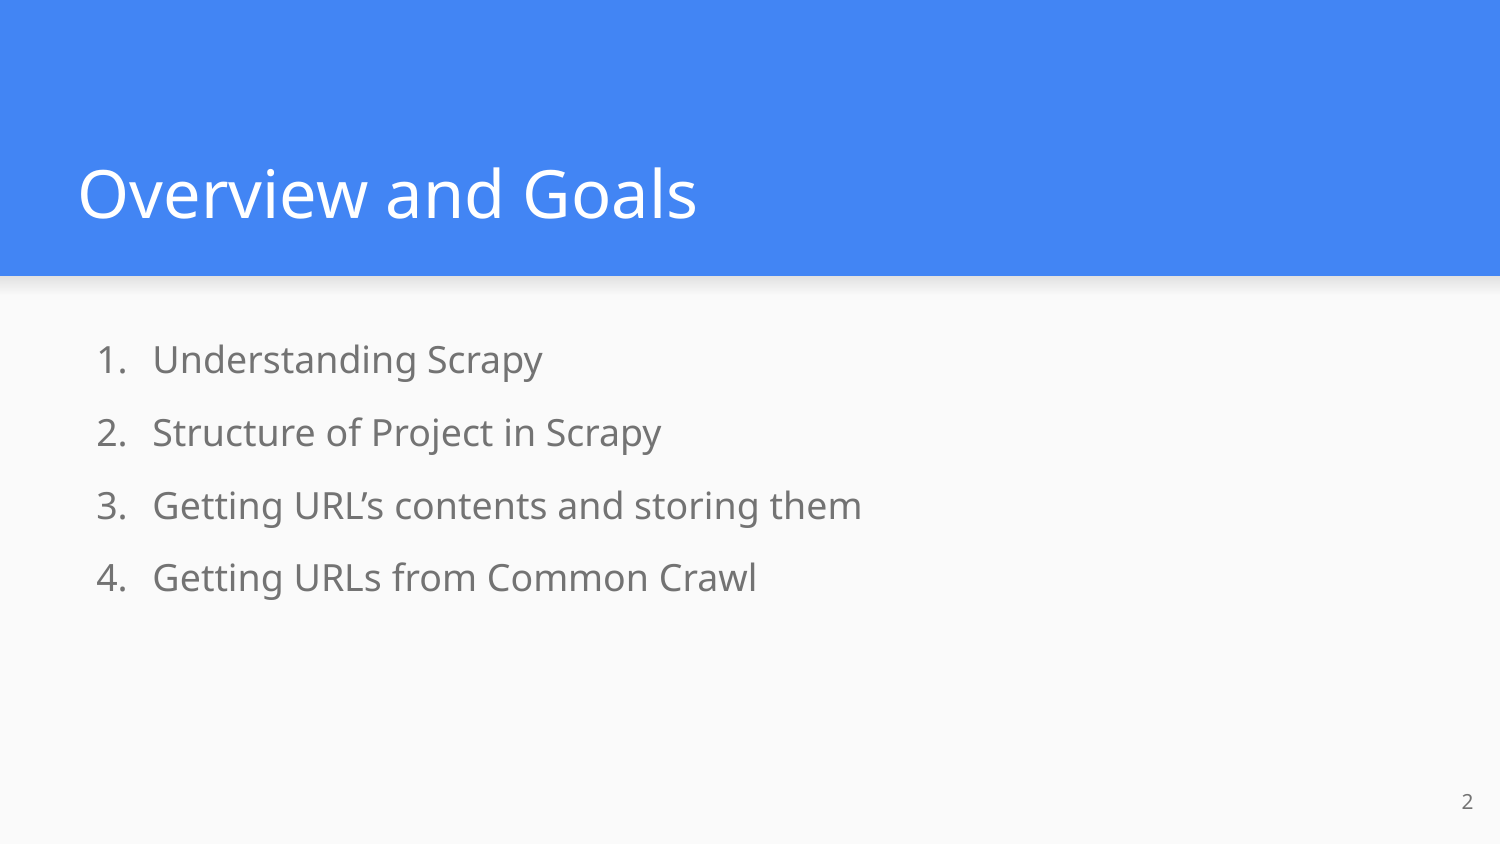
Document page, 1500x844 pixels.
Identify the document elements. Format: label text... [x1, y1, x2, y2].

slide_number 2 [1398, 770, 1489, 835]
list Understanding Scrapy Structure of Project in Scrapy Getting URL’s contents and storing them Getting URLs from Common Crawl [77, 314, 1427, 760]
title Overview and Goals [77, 121, 1427, 248]
